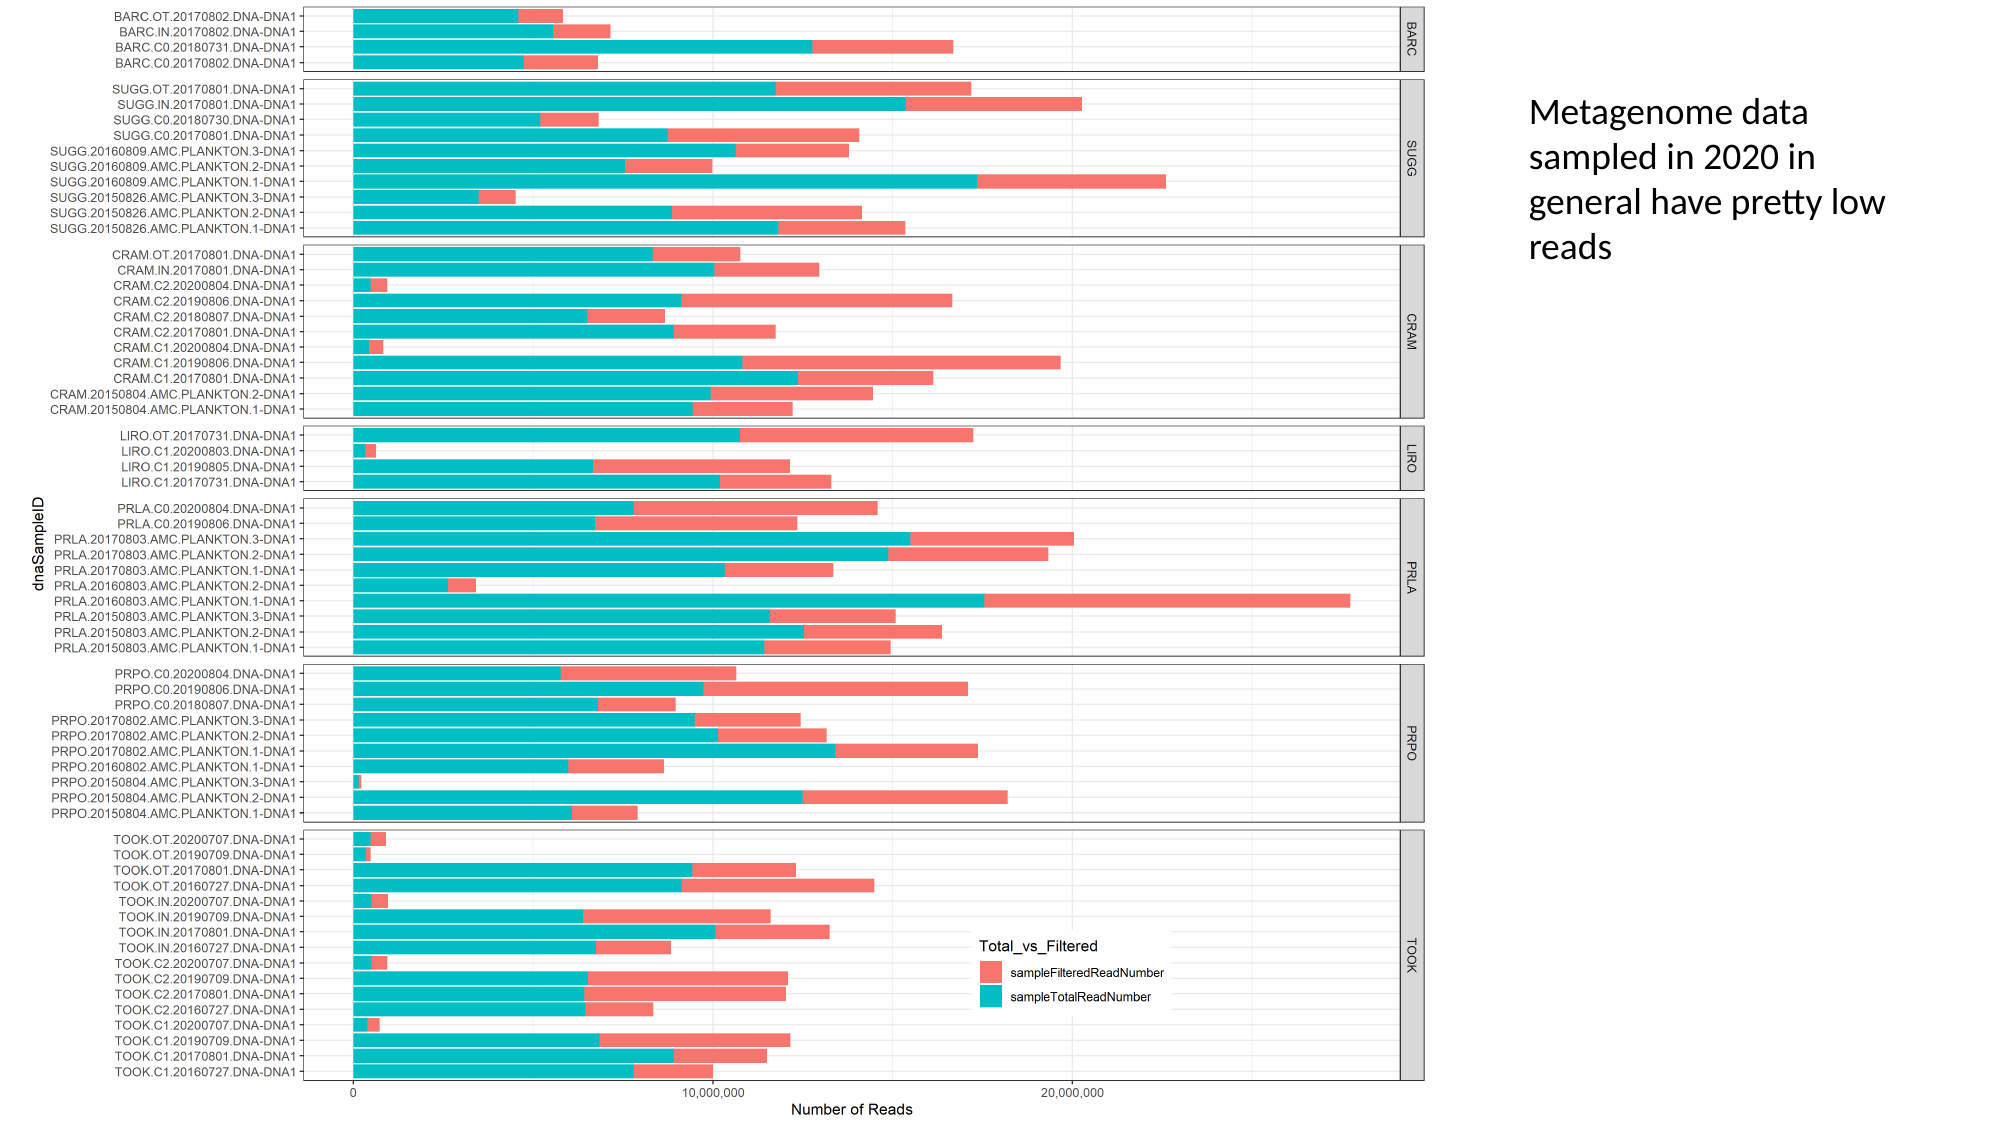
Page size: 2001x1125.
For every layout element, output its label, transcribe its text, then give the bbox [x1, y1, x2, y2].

text_box Metagenome data sampled in 2020 in general have pretty low reads [1513, 79, 1922, 275]
picture [24, 0, 1432, 1125]
